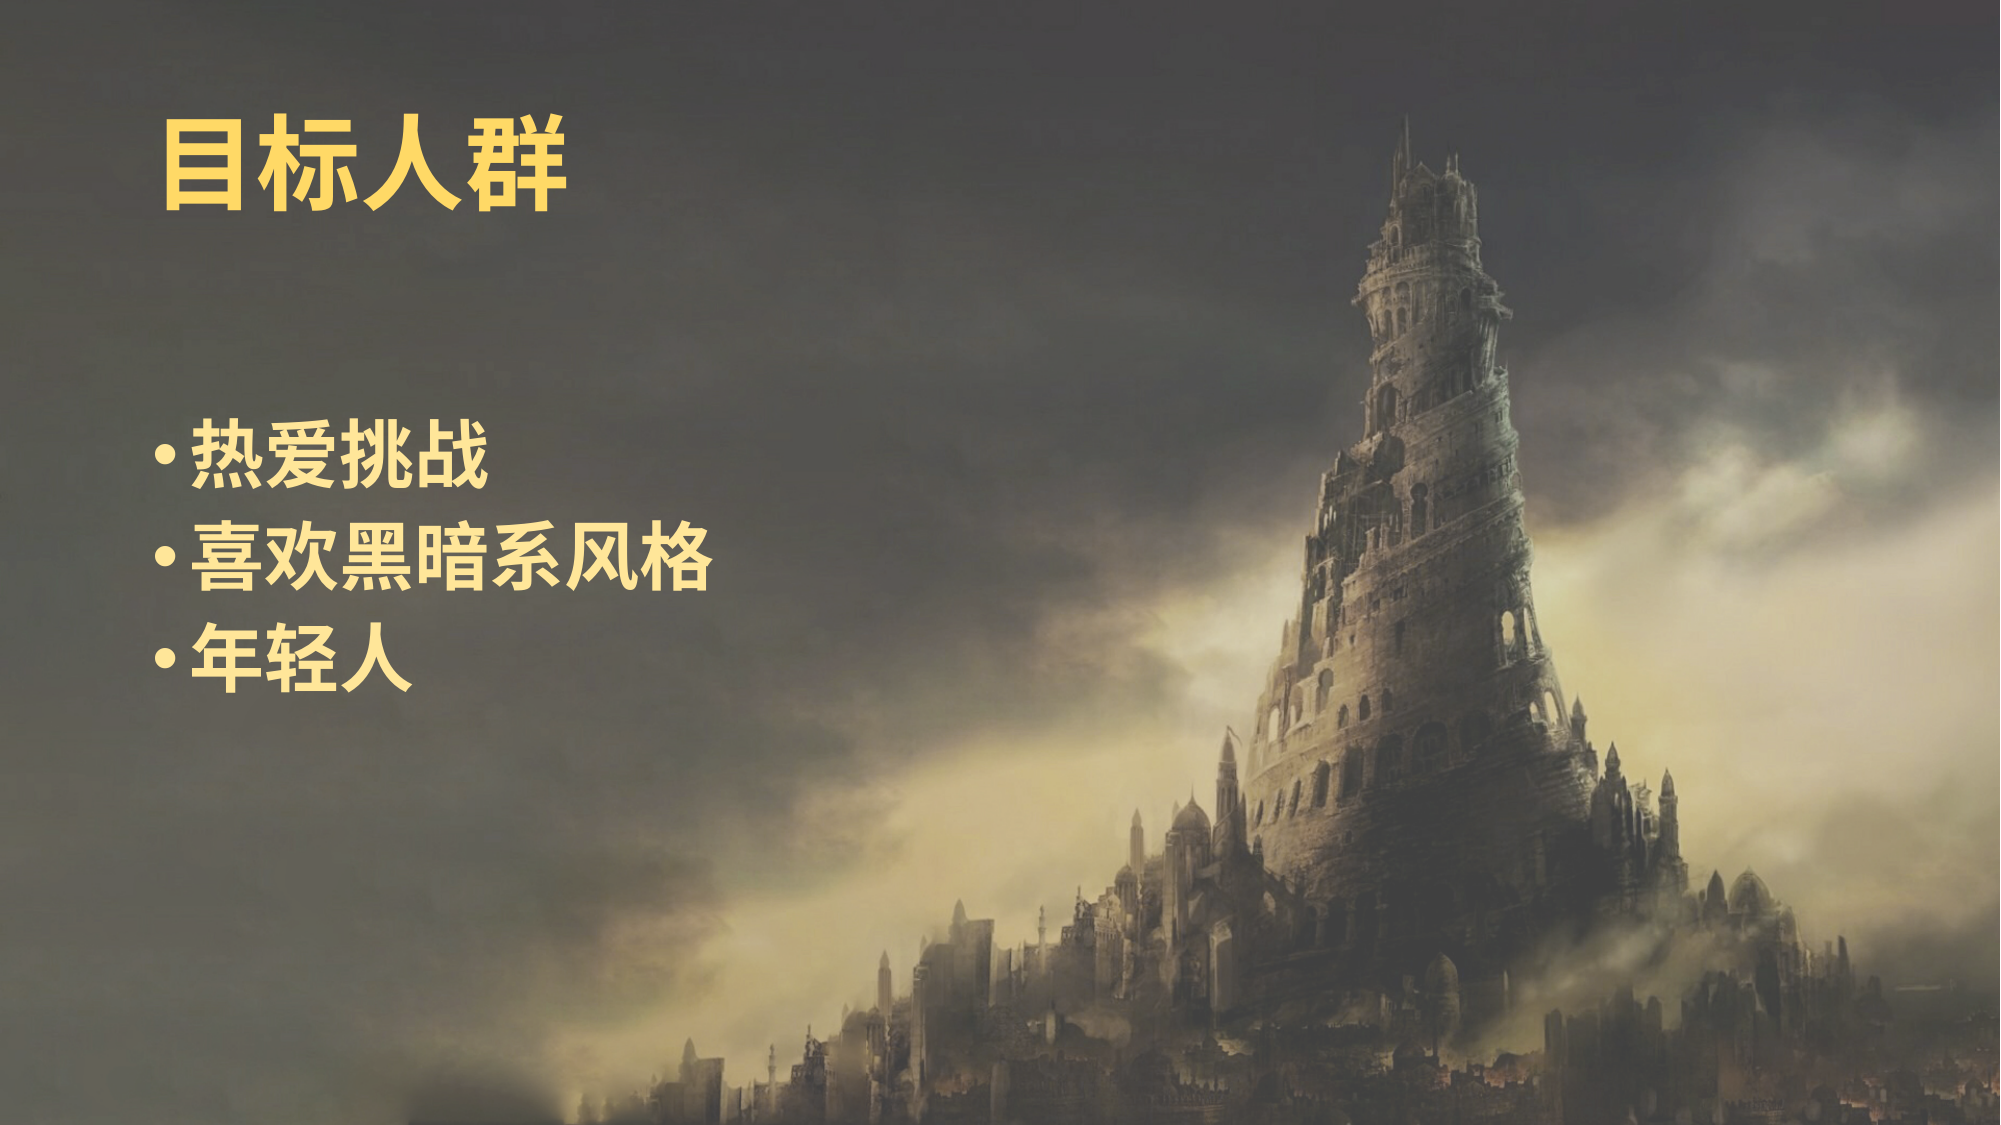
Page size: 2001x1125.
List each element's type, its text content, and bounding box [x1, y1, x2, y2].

list 热爱挑战 喜欢黑暗系风格 年轻人 [137, 299, 1863, 1014]
title 目标人群 [137, 59, 1863, 278]
